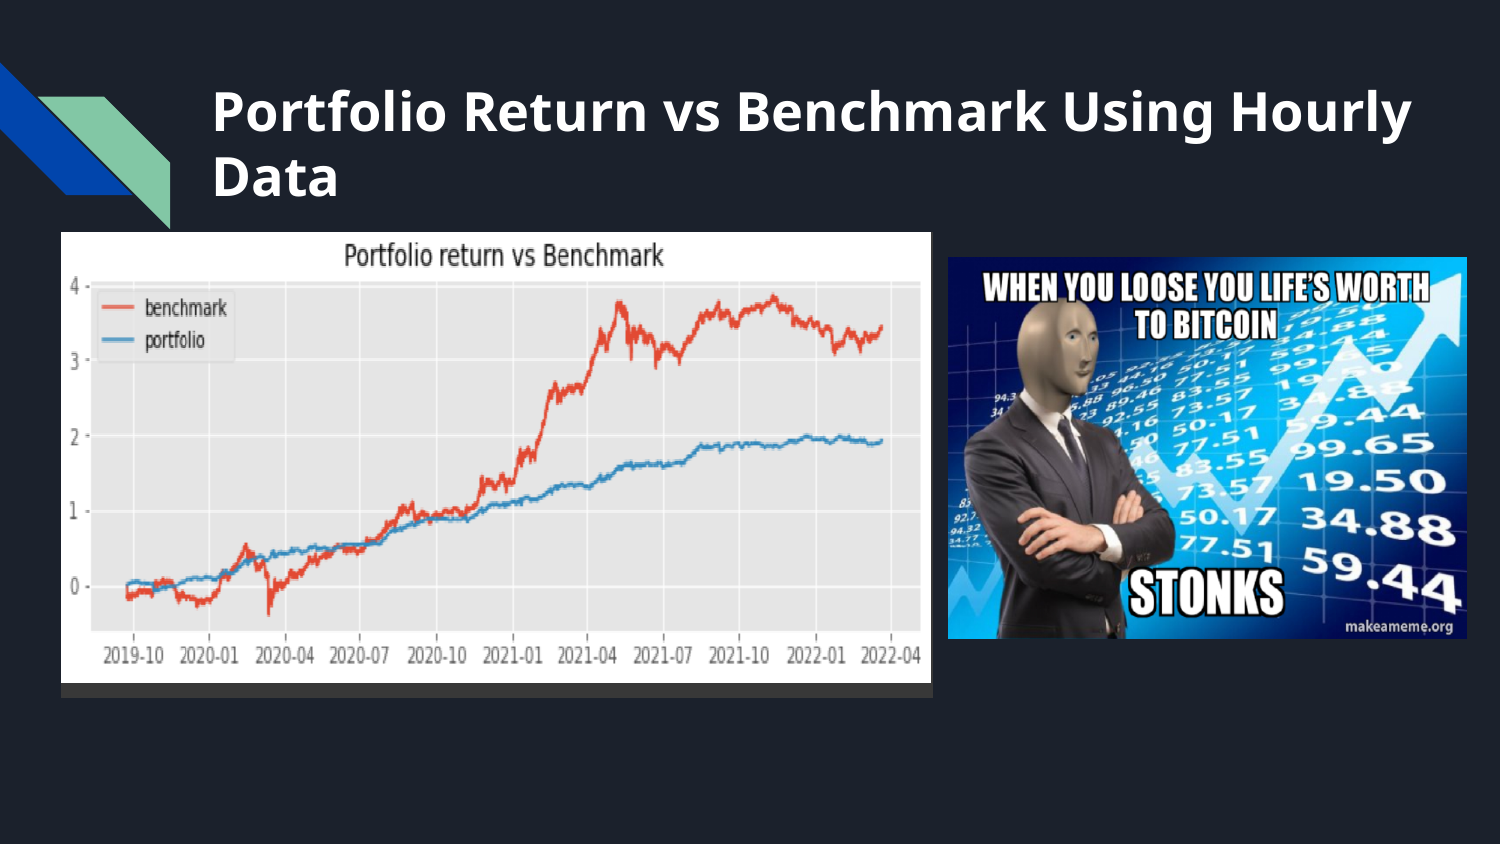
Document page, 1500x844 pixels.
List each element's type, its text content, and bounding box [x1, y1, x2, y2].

title Portfolio Return vs Benchmark Using Hourly Data [196, 62, 1484, 213]
picture [947, 256, 1468, 640]
picture [60, 232, 933, 698]
